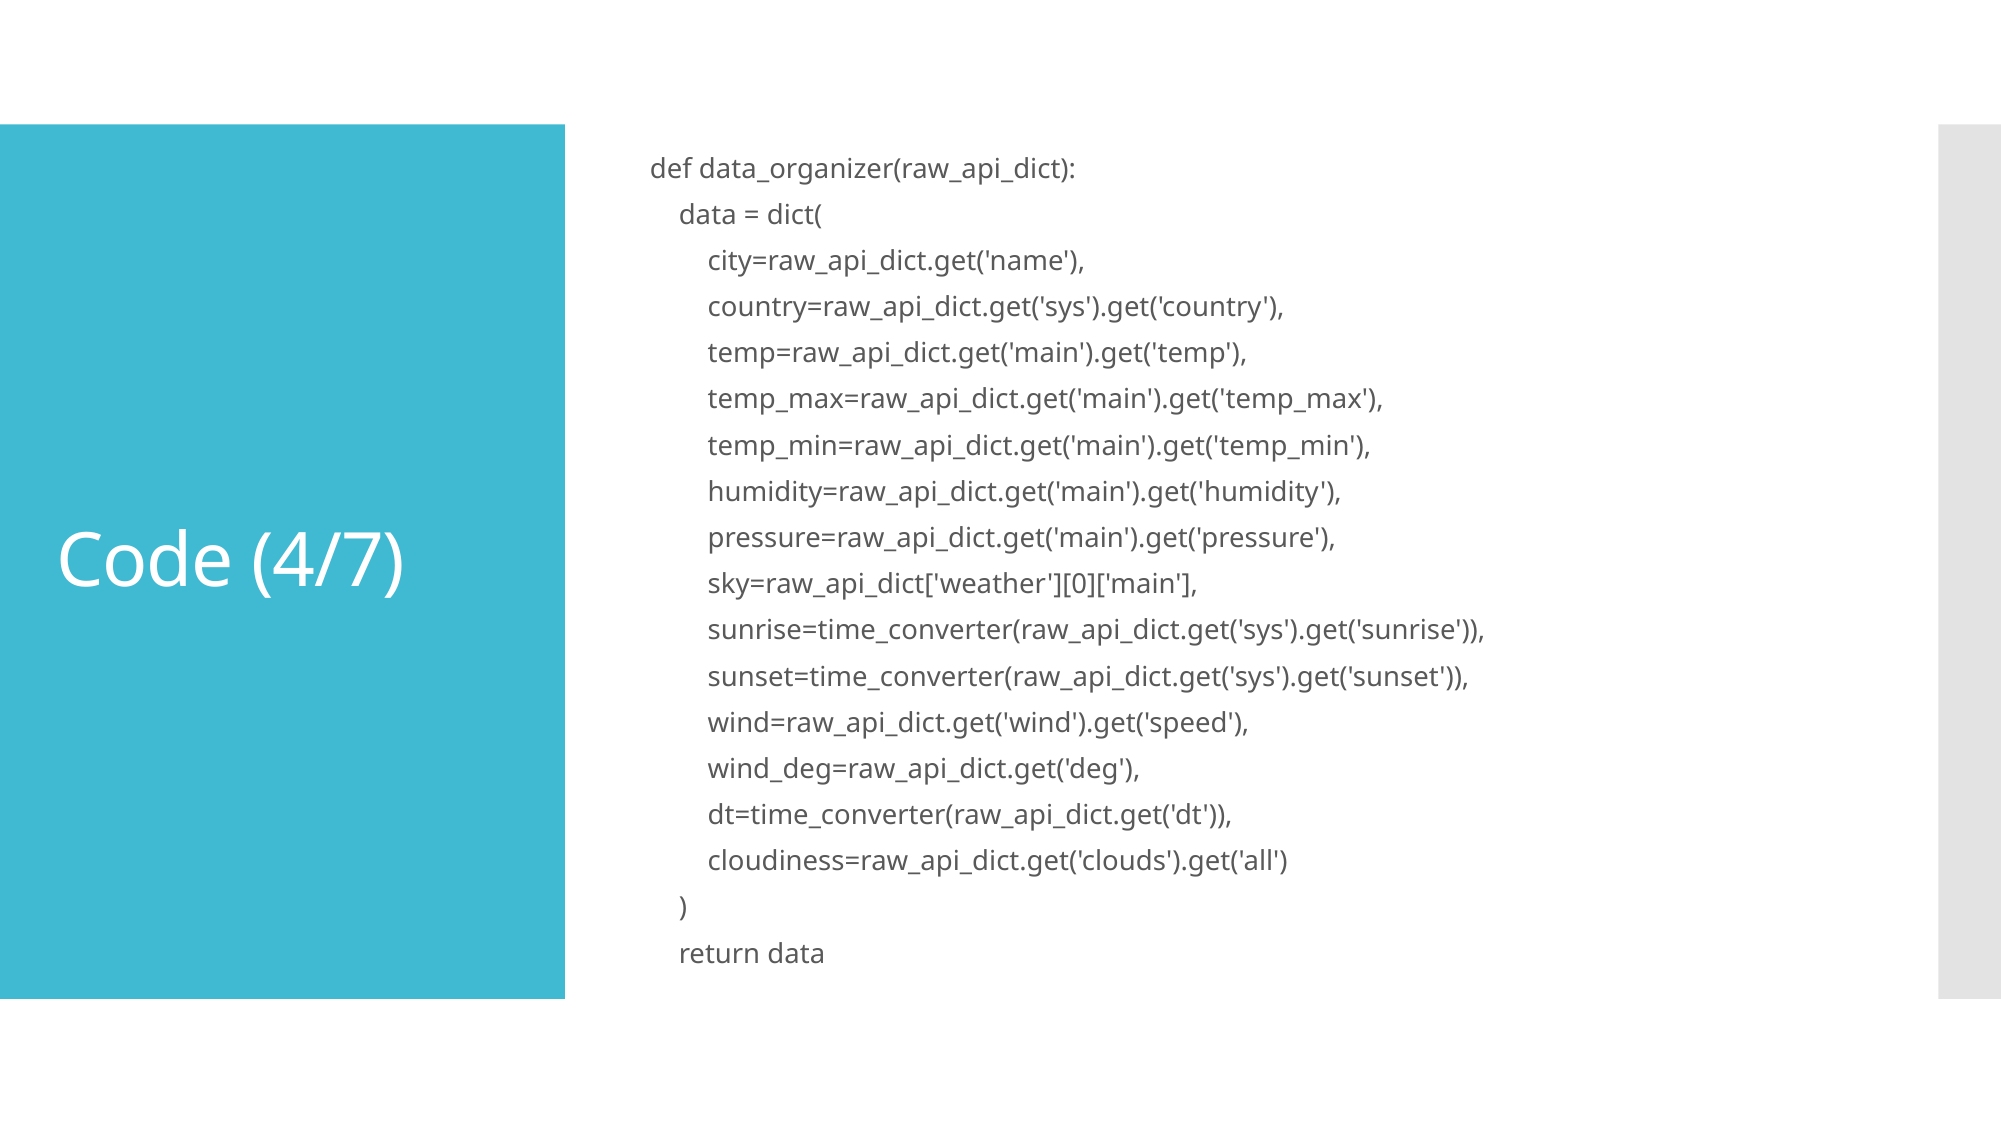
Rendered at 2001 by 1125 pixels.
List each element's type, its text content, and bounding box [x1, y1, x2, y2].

title Code (4/7) [41, 184, 525, 940]
list def data_organizer(raw_api_dict): data = dict( city=raw_api_dict.get('name'), country=raw_api_dict.get('sys').get('country'), temp=raw_api_dict.get('main').get('temp'), temp_max=raw_api_dict.get('main').get('temp_max'), temp_min=raw_api_dict.get('main').get('temp_min'), humidity=raw_api_dict.get('main').get('humidity'), pressure=raw_api_dict.get('main').get('pressure'), sky=raw_api_dict['weather'][0]['main'], sunrise=time_converter(raw_api_dict.get('sys').get('sunrise')), sunset=time_converter(raw_api_dict.get('sys').get('sunset')), wind=raw_api_dict.get('wind').get('speed'), wind_deg=raw_api_dict.get('deg'), dt=time_converter(raw_api_dict.get('dt')), cloudiness=raw_api_dict.get('clouds').get('all') ) return data [634, 141, 1835, 982]
